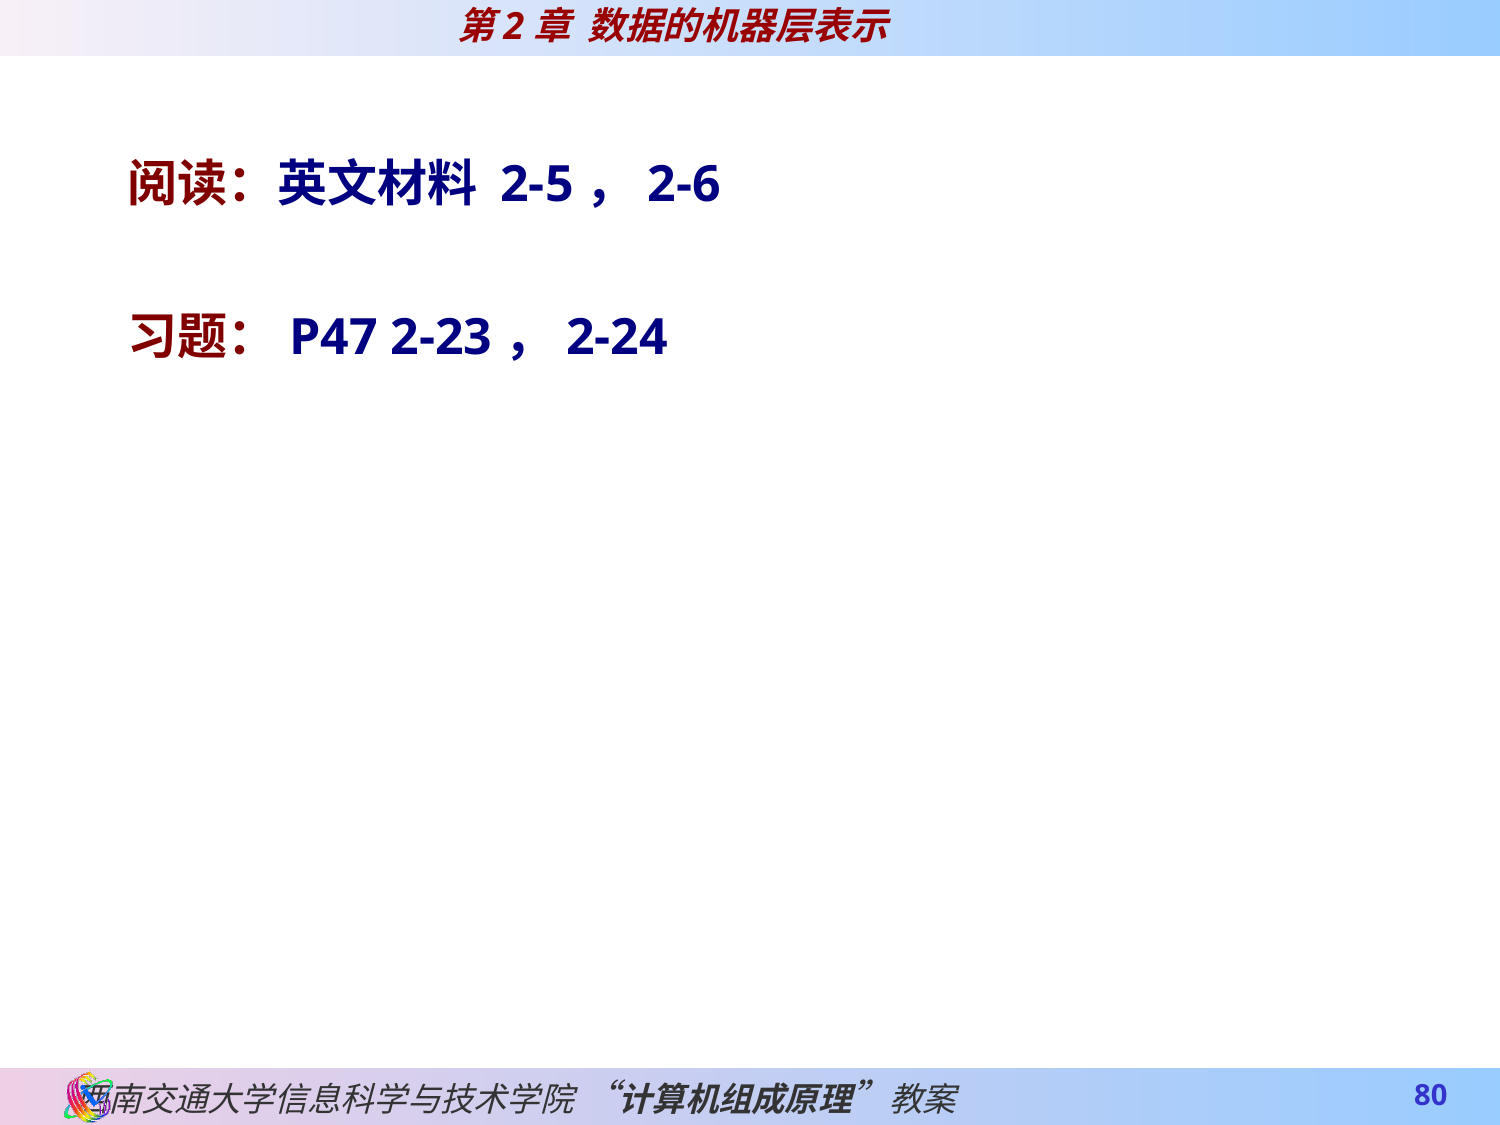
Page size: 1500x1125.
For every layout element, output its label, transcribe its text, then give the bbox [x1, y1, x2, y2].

picture [62, 1068, 114, 1124]
text_box 阅读：英文材料 2-5，2-6 [112, 114, 1221, 219]
text_box 习题：P47 2-23，2-24 [112, 267, 1221, 463]
